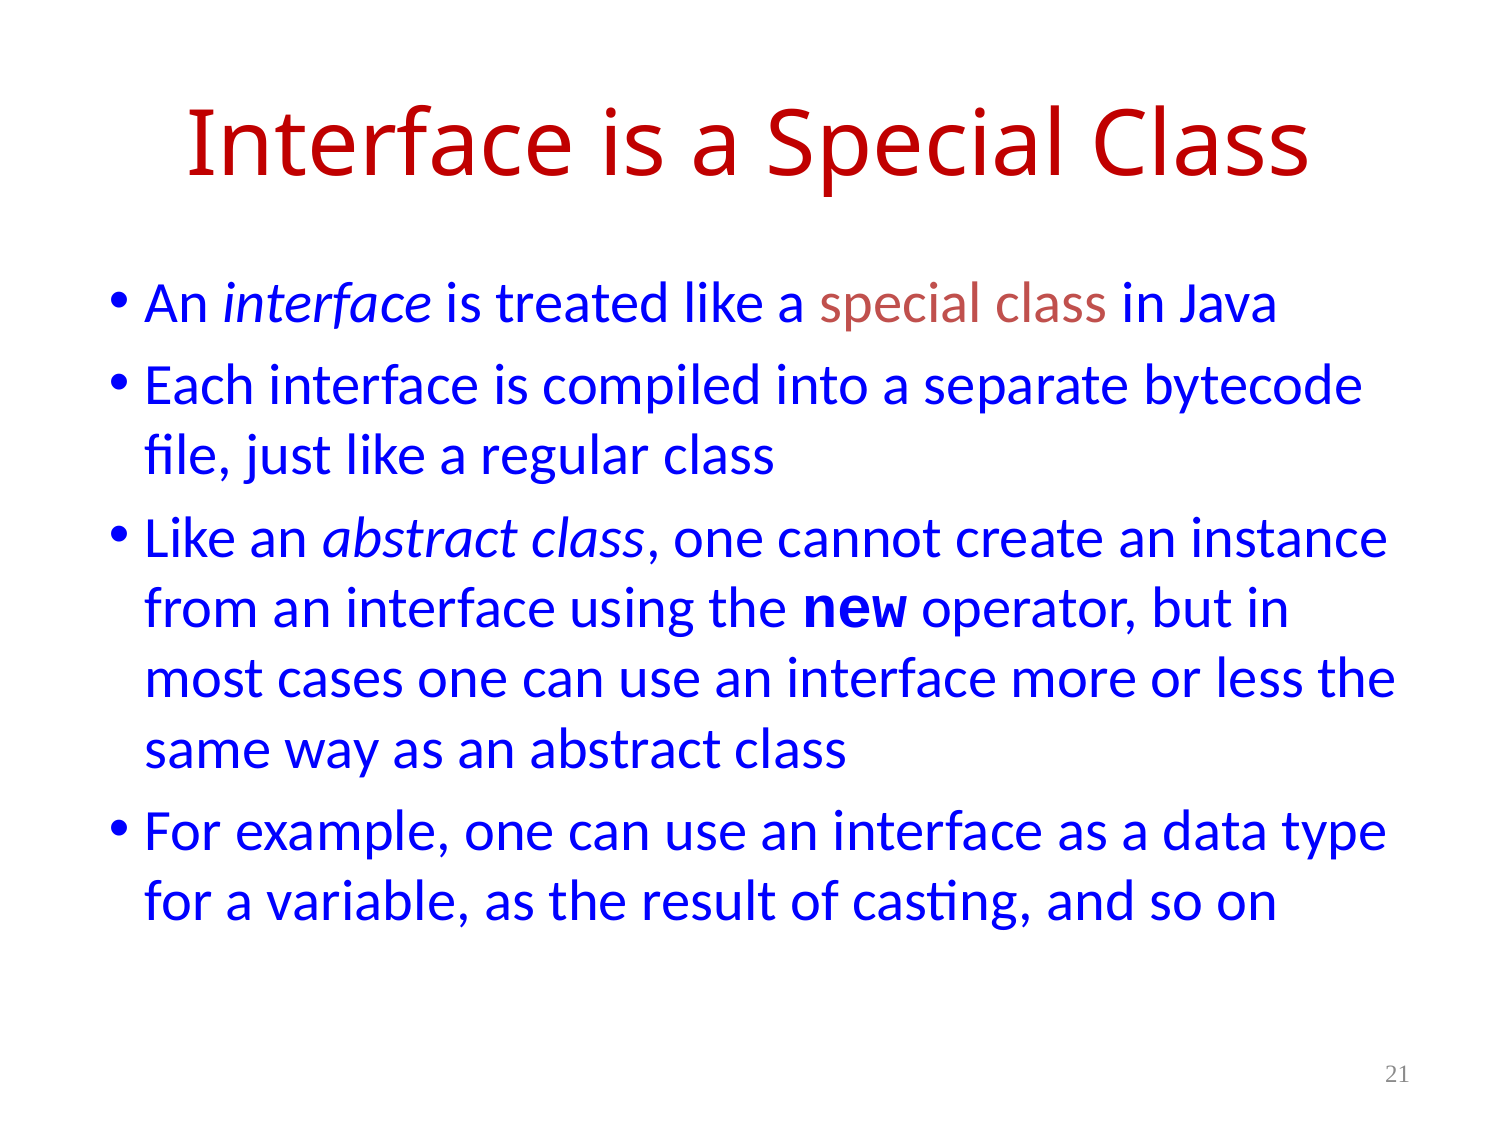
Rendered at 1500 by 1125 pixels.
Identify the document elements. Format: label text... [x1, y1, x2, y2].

title Interface is a Special Class [75, 45, 1425, 233]
list An interface is treated like a special class in Java Each interface is compiled into a separate bytecode file, just like a regular class Like an abstract class, one cannot create an instance from an interface using the new operator, but in most cases one can use an interface more or less the same way as an abstract class For example, one can use an interface as a data type for a variable, as the result of casting, and so on [93, 256, 1419, 999]
slide_number 21 [1074, 1042, 1425, 1103]
